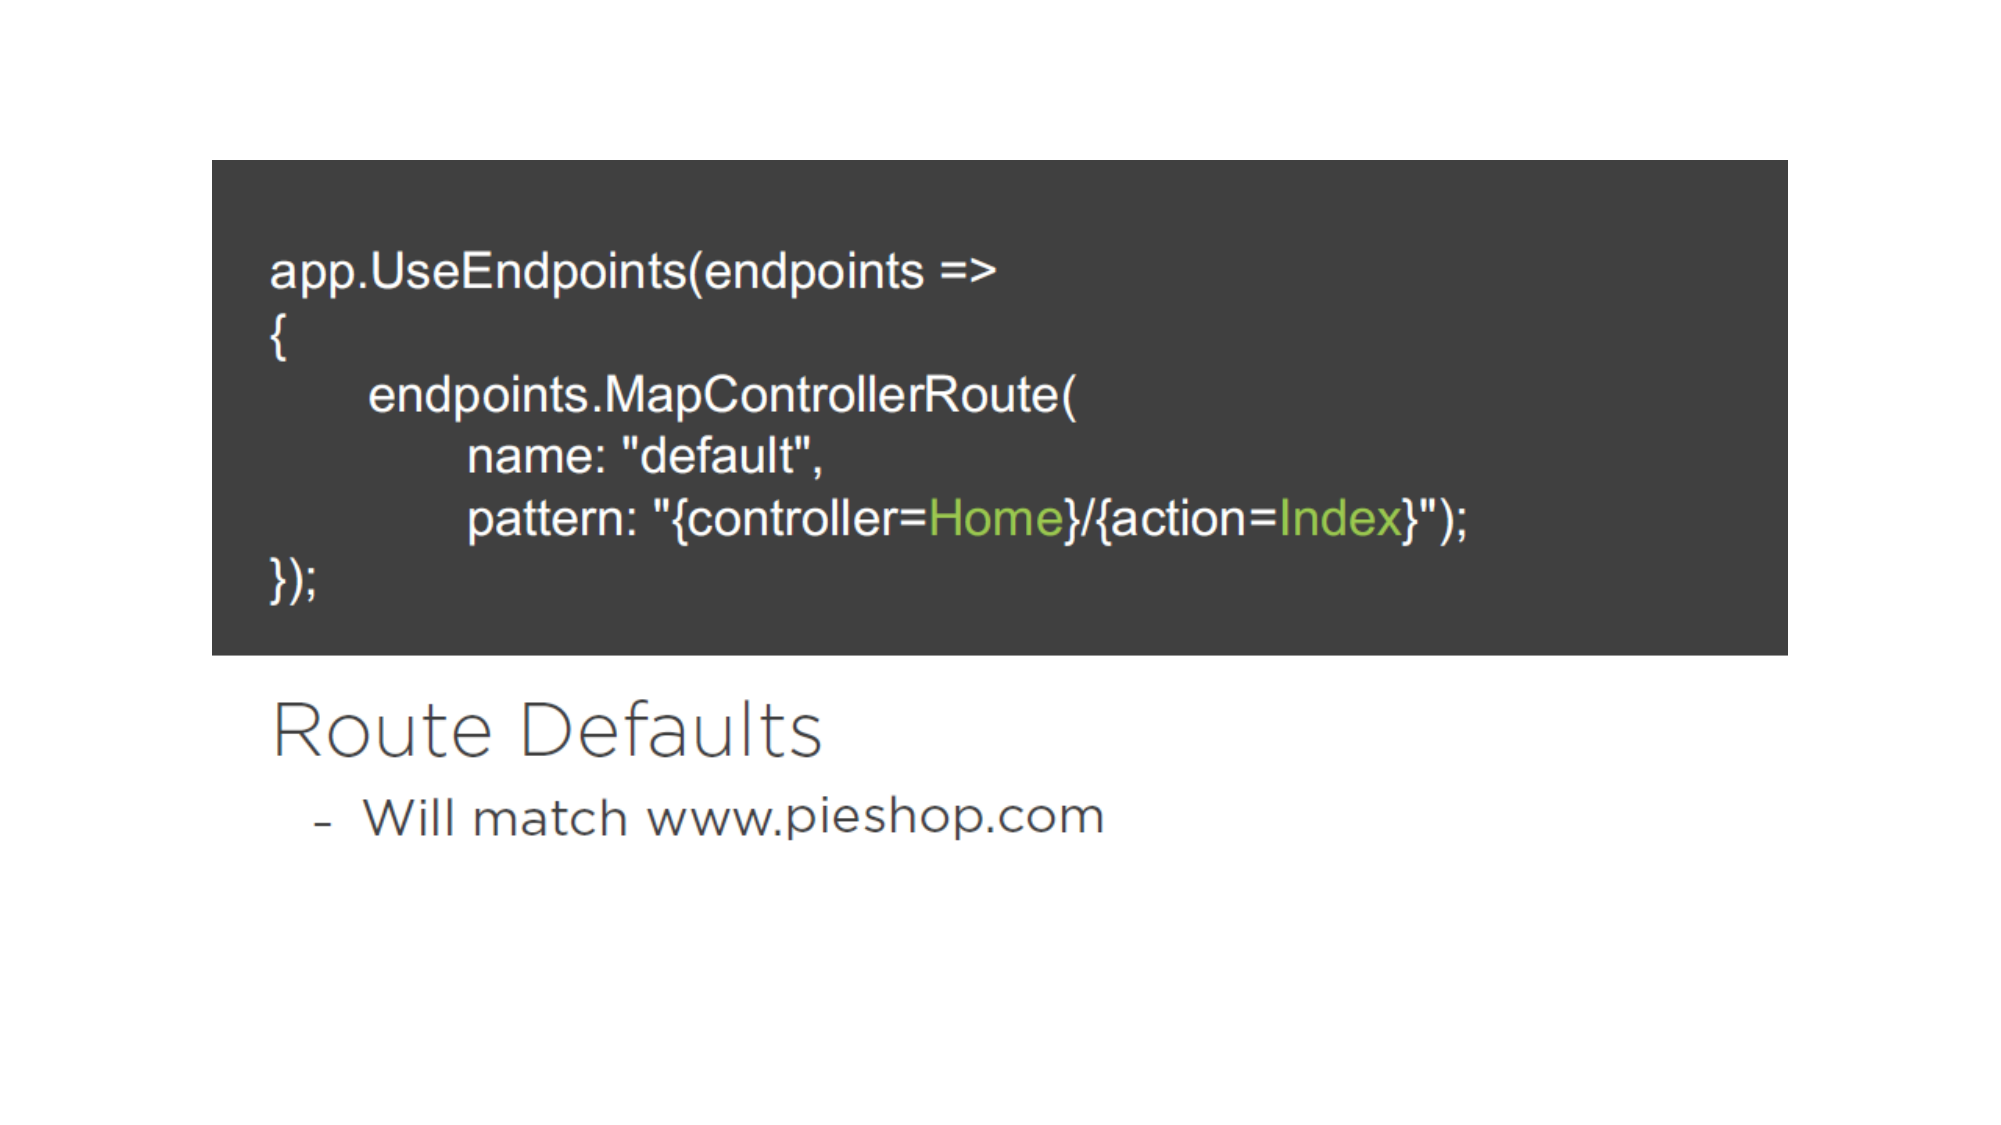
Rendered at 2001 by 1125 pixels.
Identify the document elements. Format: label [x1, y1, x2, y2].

picture [212, 160, 1788, 965]
